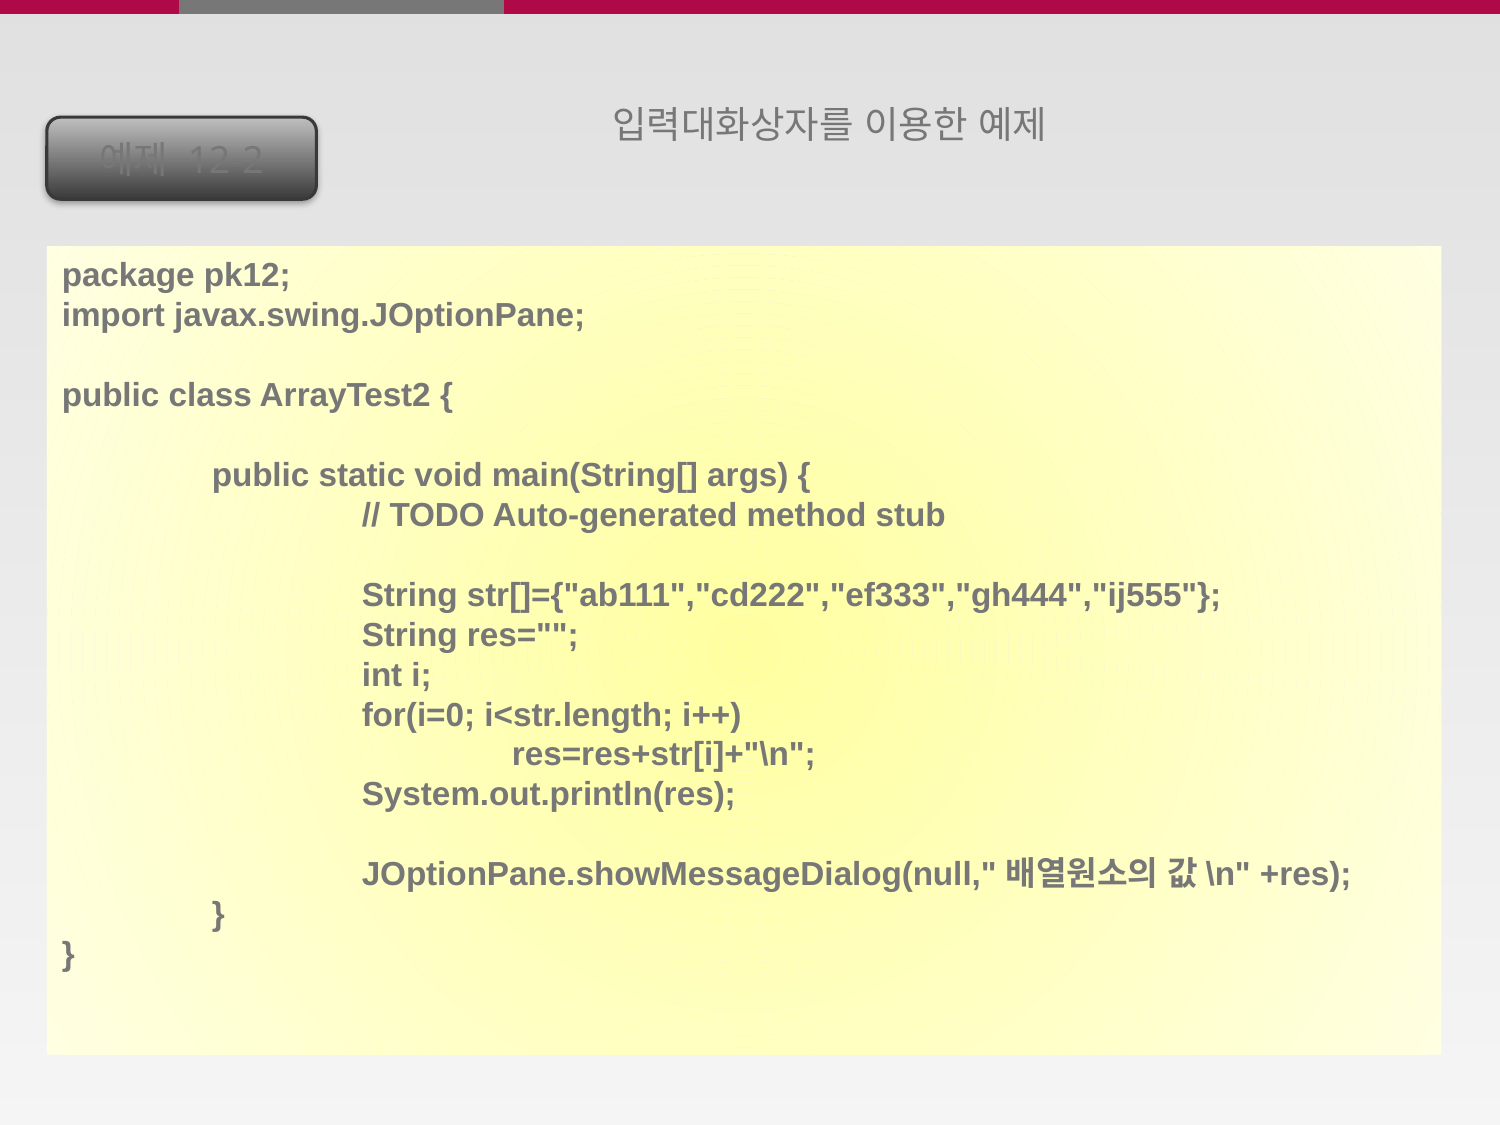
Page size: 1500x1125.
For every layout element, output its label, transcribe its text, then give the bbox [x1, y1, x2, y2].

text_box 예제 12-2 [45, 115, 318, 201]
text_box 입력대화상자를 이용한 예제 [597, 93, 1172, 154]
text_box package pk12; import javax.swing.JOptionPane; public class ArrayTest2 { public static void main(String[] args) { // TODO Auto-generated method stub String str[]={"ab111","cd222","ef333","gh444","ij555"}; String res=""; int i; for(i=0; i<str.length; i++) res=res+str[i]+"\n"; System.out.println(res); JOptionPane.showMessageDialog(null,"배열원소의 값\n" +res); } } [46, 246, 1442, 1055]
